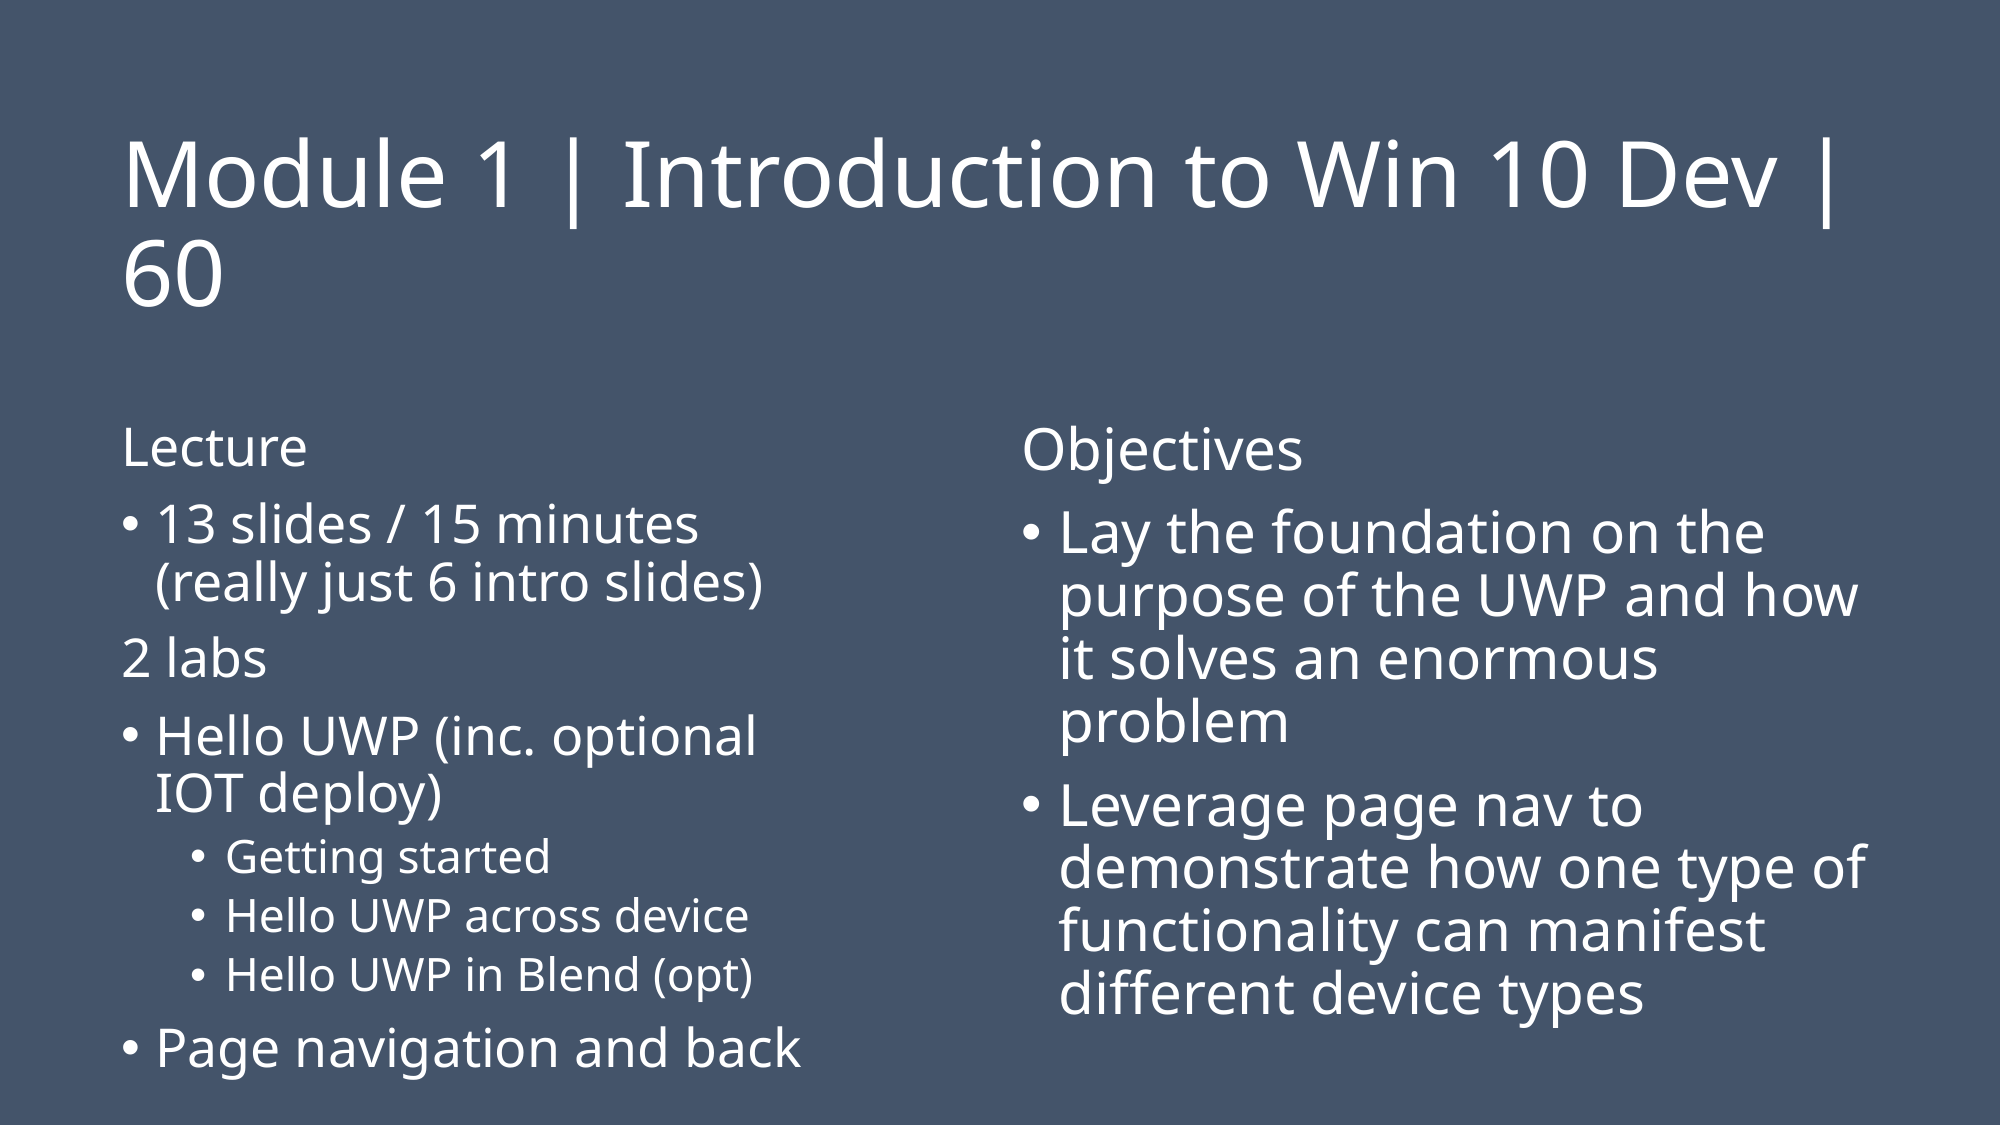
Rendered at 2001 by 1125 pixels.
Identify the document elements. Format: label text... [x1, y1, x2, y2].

title Module 1 | Introduction to Win 10 Dev | 60 [106, 118, 1900, 337]
list Lecture 13 slides / 15 minutes (really just 6 intro slides) 2 labs Hello UWP (inc. optional IOT deploy) Getting started Hello UWP across device Hello UWP in Blend (opt) Page navigation and back [106, 412, 850, 1101]
list Objectives Lay the foundation on the purpose of the UWP and how it solves an enormous problem Leverage page nav to demonstrate how one type of functionality can manifest different device types [1006, 412, 1900, 1101]
